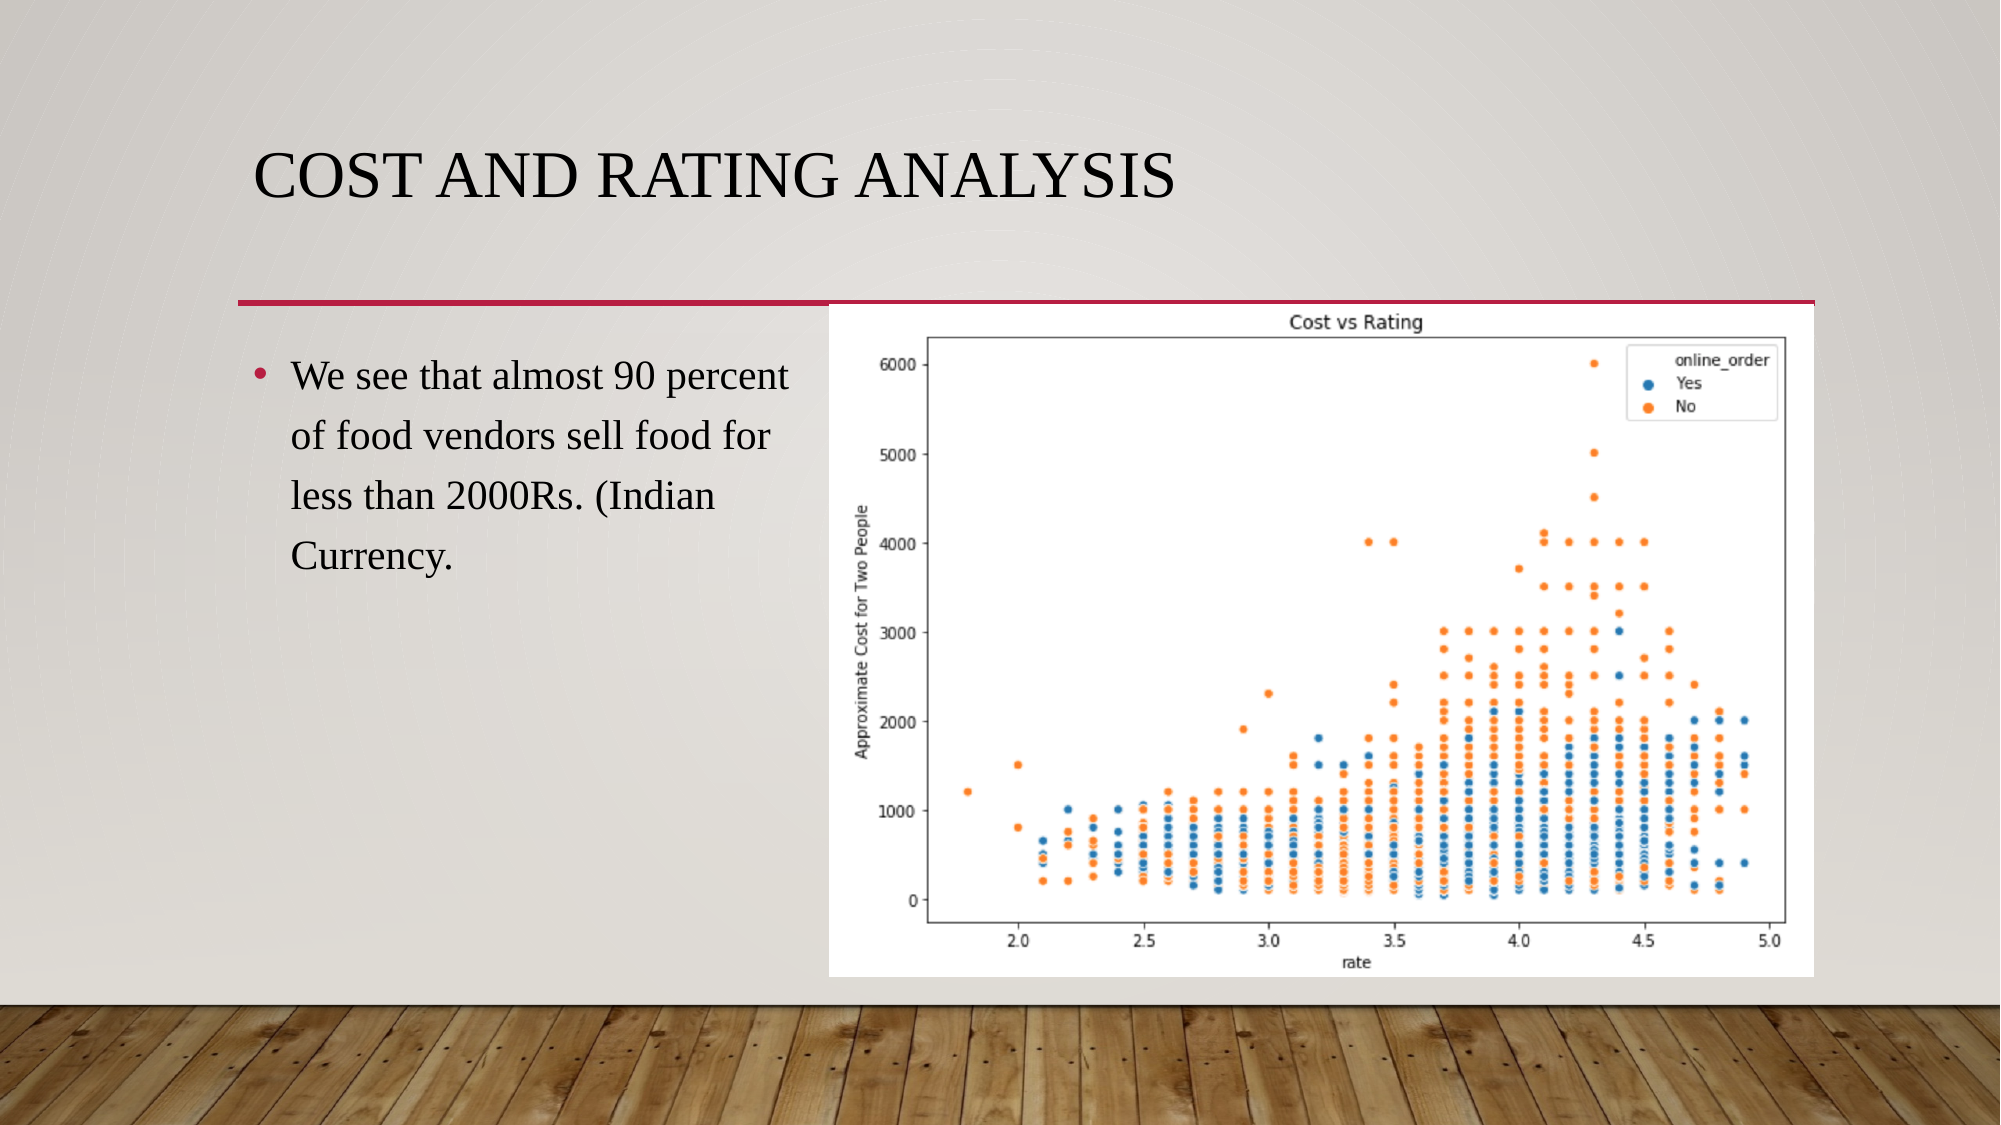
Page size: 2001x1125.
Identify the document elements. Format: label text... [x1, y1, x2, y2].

title cost and rating analysis [238, 131, 1814, 305]
list We see that almost 90 percent of food vendors sell food for less than 2000Rs. (Indian Currency. [238, 330, 828, 897]
picture [828, 303, 1814, 977]
picture [0, 1005, 2000, 1125]
